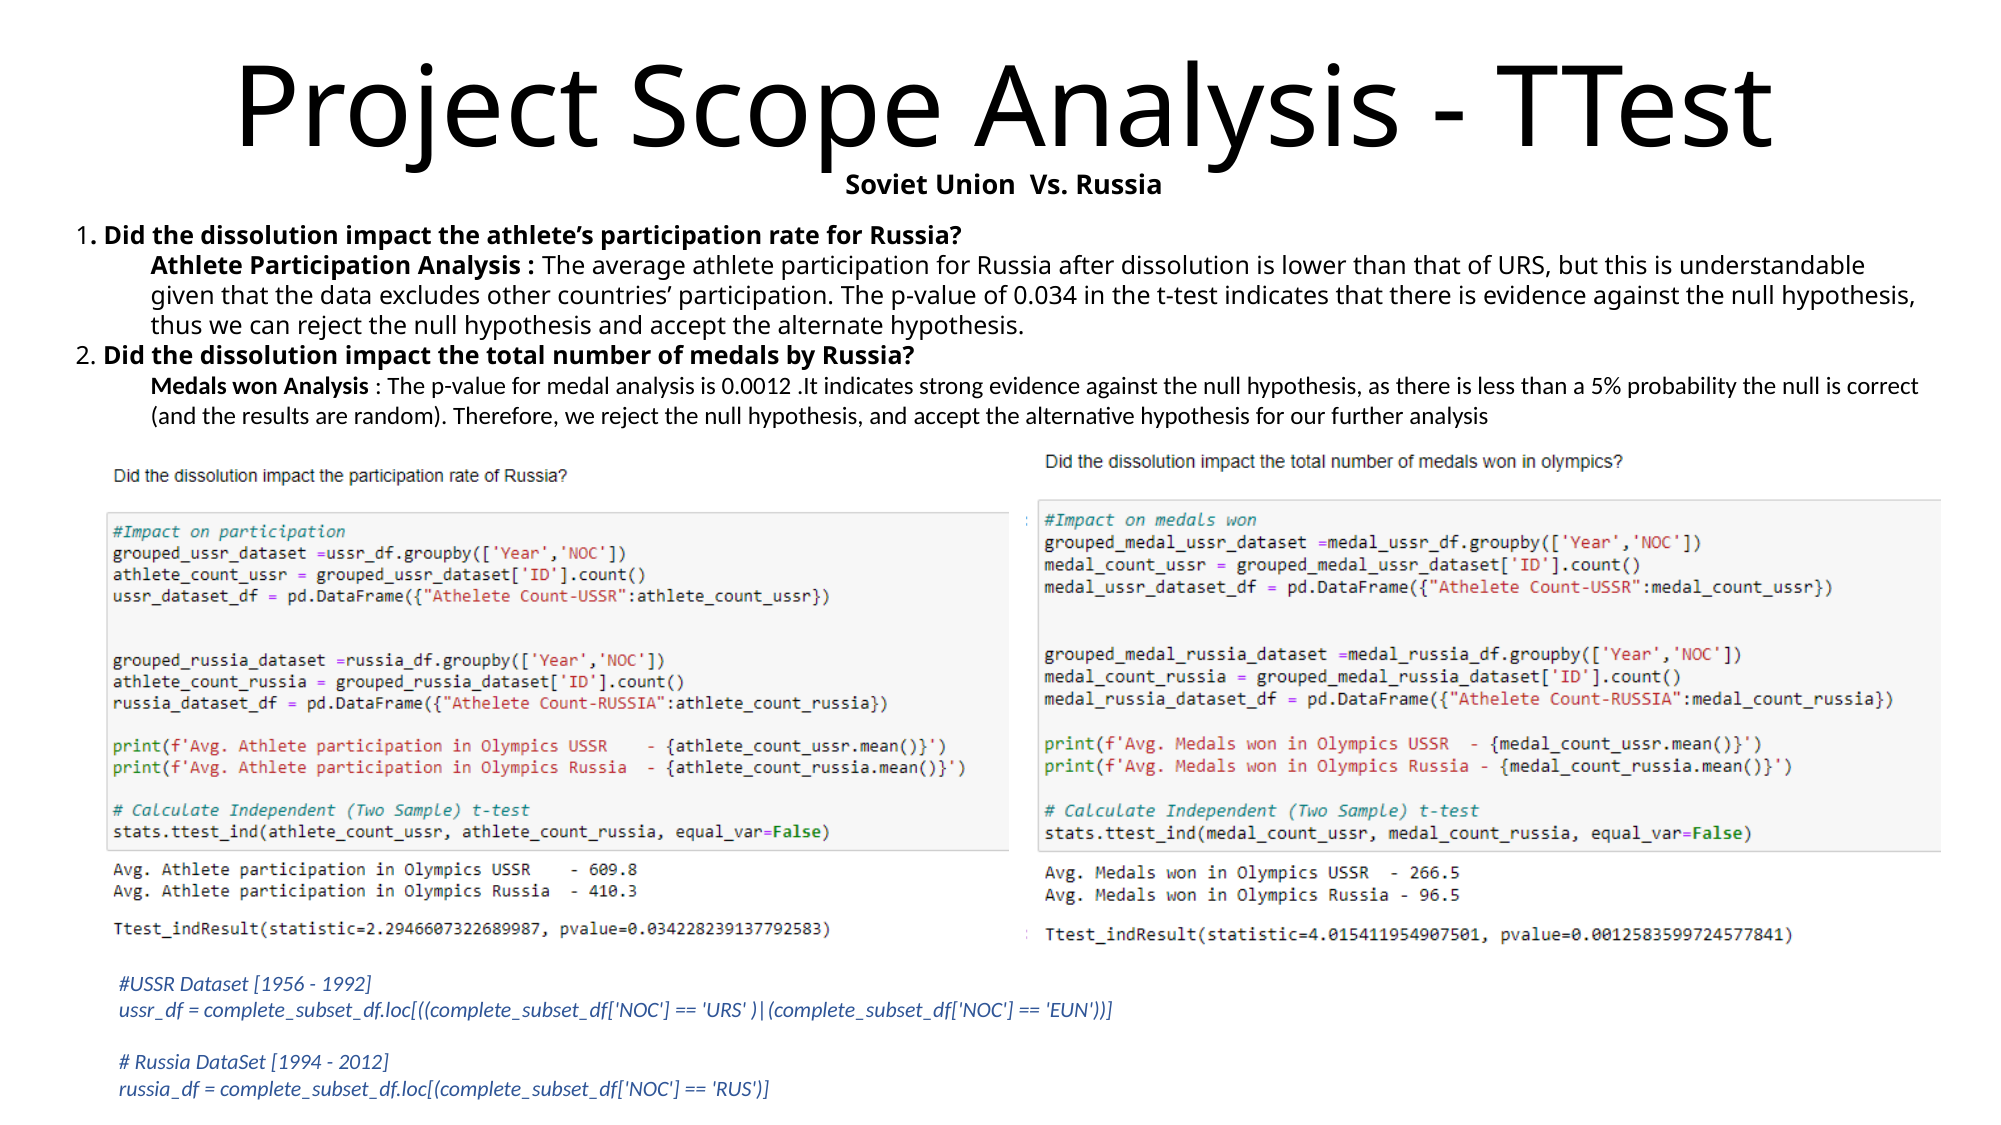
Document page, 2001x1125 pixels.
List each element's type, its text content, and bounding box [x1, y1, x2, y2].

title Project Scope Analysis - TTest Soviet Union Vs. Russia [162, 36, 1846, 208]
text_box #USSR Dataset [1956 - 1992] ussr_df = complete_subset_df.loc[((complete_subset_df['NOC'] == 'URS' )|(complete_subset_df['NOC'] == 'EUN'))] # Russia DataSet [1994 - 2012] russia_df = complete_subset_df.loc[(complete_subset_df['NOC'] == 'RUS')] [104, 961, 1965, 1108]
picture [1025, 443, 1941, 947]
picture [104, 458, 1009, 942]
text_box 1. Did the dissolution impact the athlete’s participation rate for Russia? Athlete Participation Analysis : The average athlete participation for Russia after dissolution is lower than that of URS, but this is understandable given that the data excludes other countries’ participation. The p-value of 0.034 in the t-test indicates that there is evidence against the null hypothesis, thus we can reject the null hypothesis and accept the alternate hypothesis. 2. Did the dissolution impact the total number of medals by Russia? Medals won Analysis : The p-value for medal analysis is 0.0012 .It indicates strong evidence against the null hypothesis, as there is less than a 5% probability the null is correct (and the results are random). Therefore, we reject the null hypothesis, and accept the alternative hypothesis for our further analysis [60, 212, 1947, 437]
